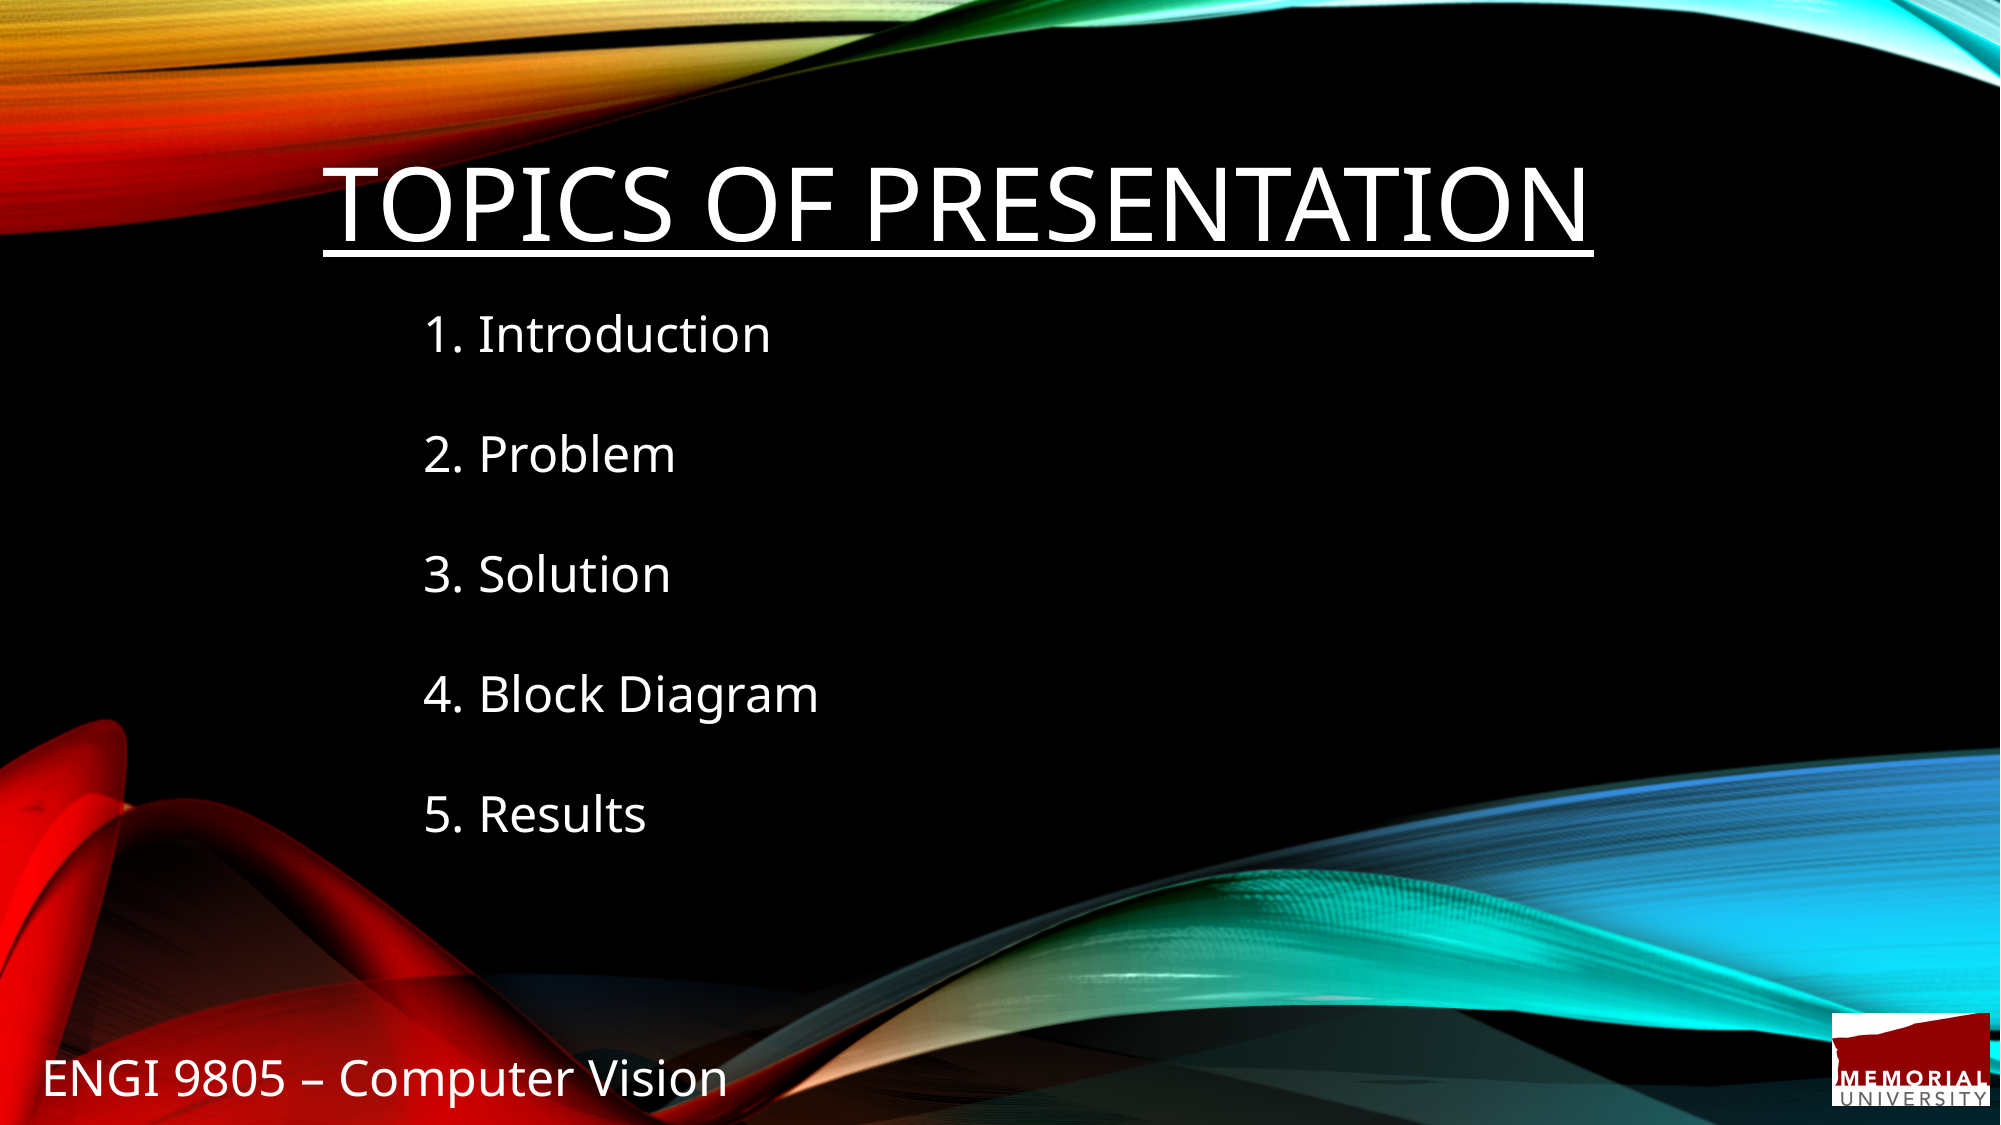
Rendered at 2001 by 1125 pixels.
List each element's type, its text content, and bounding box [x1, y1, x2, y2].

text_box 1. Introduction 2. Problem 3. Solution 4. Block Diagram 5. Results [408, 295, 1043, 850]
title Topics of presentation [307, 131, 1693, 275]
subtitle ENGI 9805 – Computer Vision [26, 1045, 1503, 1107]
picture [0, 0, 2000, 237]
picture [0, 717, 2000, 1125]
